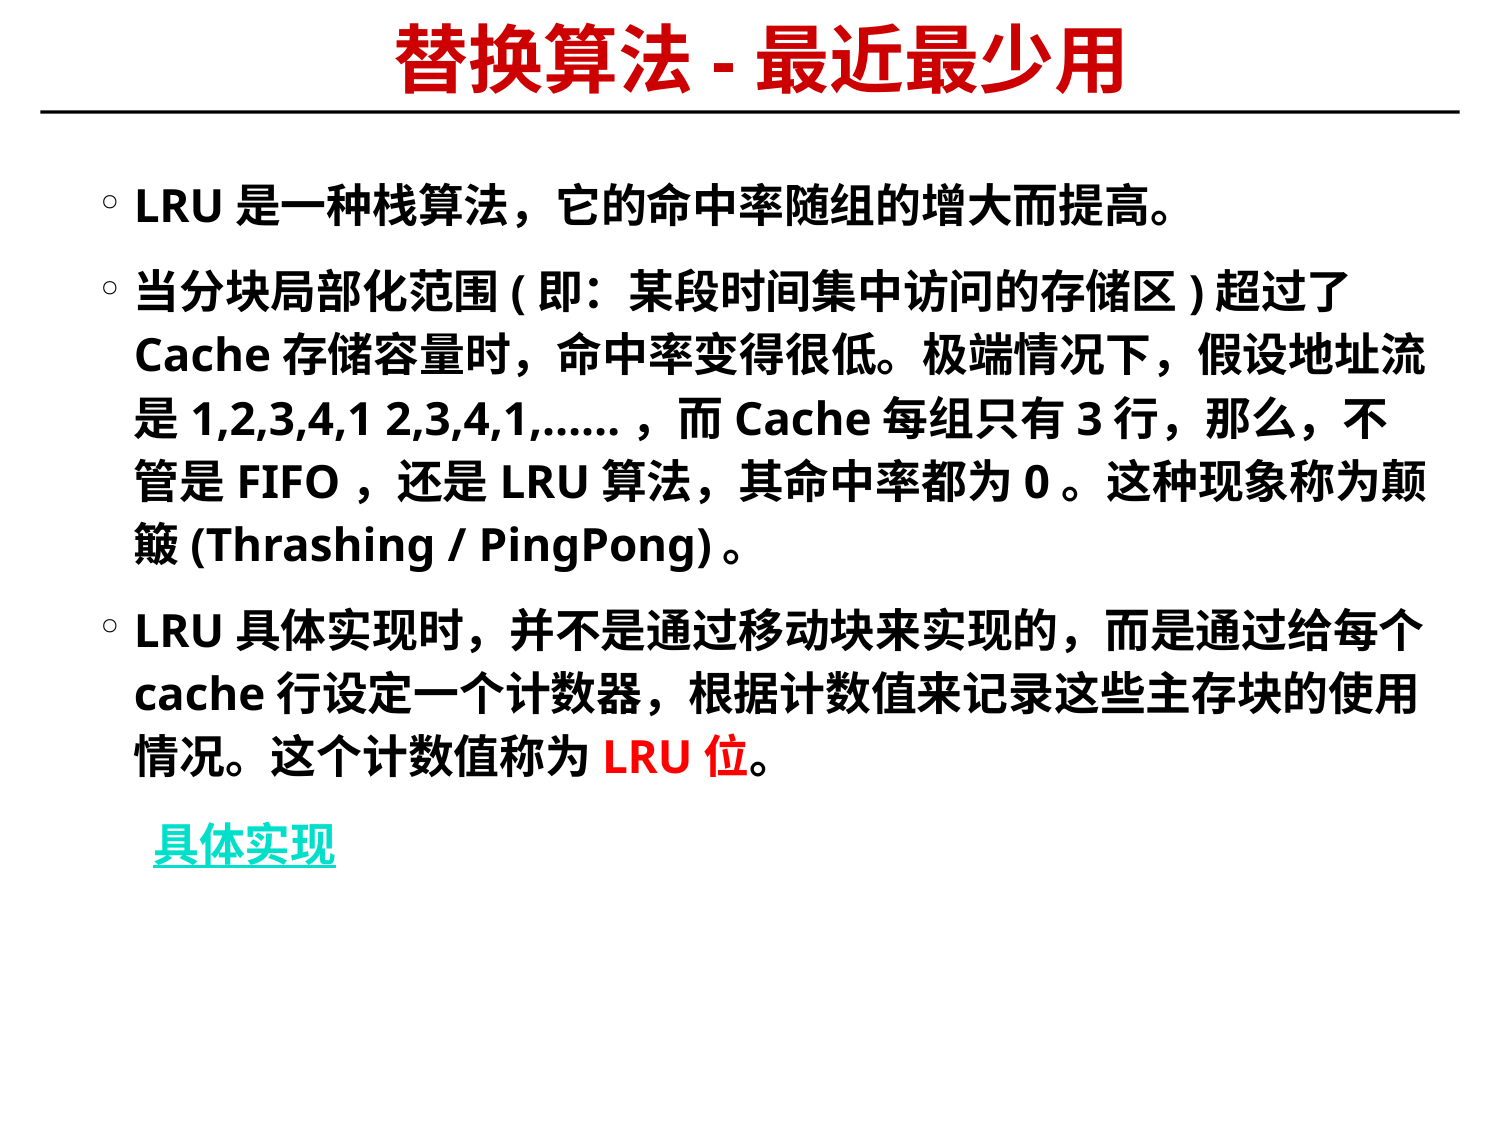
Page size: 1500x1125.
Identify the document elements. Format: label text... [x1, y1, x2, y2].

list LRU是一种栈算法，它的命中率随组的增大而提高。 当分块局部化范围(即：某段时间集中访问的存储区)超过了Cache存储容量时，命中率变得很低。极端情况下，假设地址流是1,2,3,4,1 2,3,4,1,……，而Cache每组只有3行，那么，不管是FIFO，还是LRU算法，其命中率都为0。这种现象称为颠簸(Thrashing / PingPong)。 LRU具体实现时，并不是通过移动块来实现的，而是通过给每个cache行设定一个计数器，根据计数值来记录这些主存块的使用情况。这个计数值称为LRU位。 具体实现 [85, 160, 1447, 892]
title 替换算法-最近最少用 [38, 17, 1484, 112]
